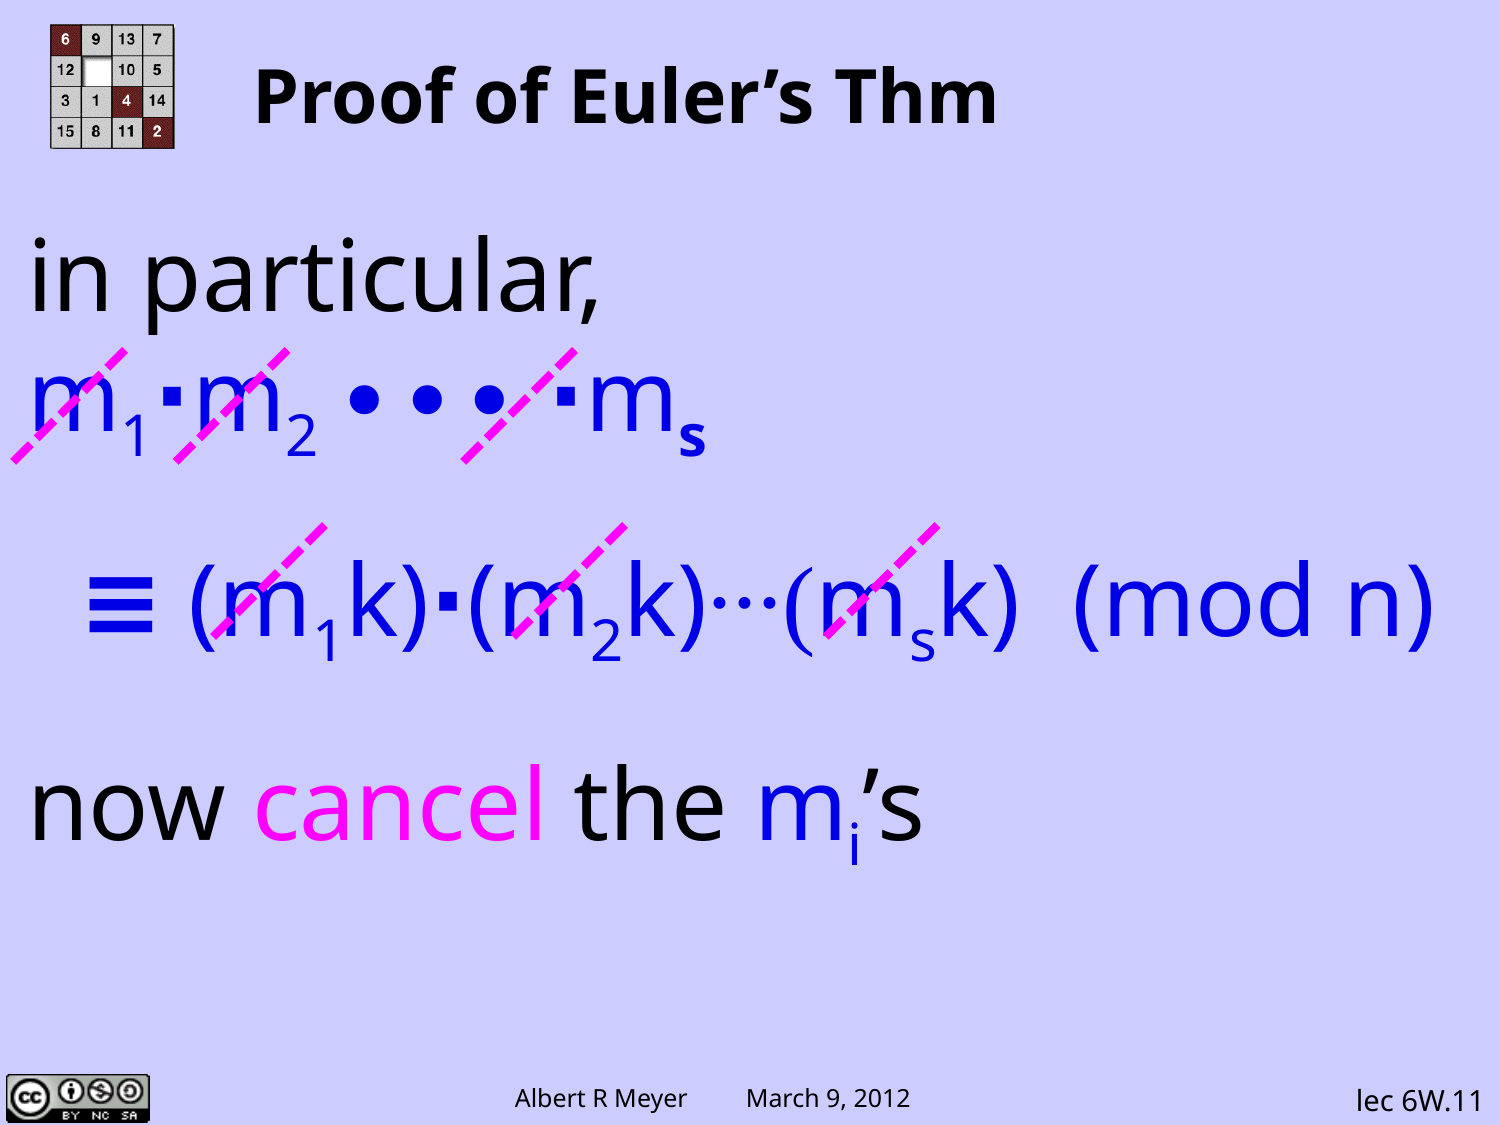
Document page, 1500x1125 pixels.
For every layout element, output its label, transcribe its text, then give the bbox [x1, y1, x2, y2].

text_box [326, 349, 461, 638]
text_box in particular, m1⋅m2 ∙∙∙ ⋅ms ≡ (m1k)⋅(m2k)∙∙∙(msk) (mod n) now cancel the mi’s [12, 203, 1488, 1005]
title Proof of Euler’s Thm [237, 0, 1476, 188]
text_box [12, 349, 326, 638]
picture [50, 24, 175, 149]
slide_number lec 6W.11 [1062, 1074, 1500, 1125]
picture [6, 1074, 150, 1123]
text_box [462, 349, 938, 638]
